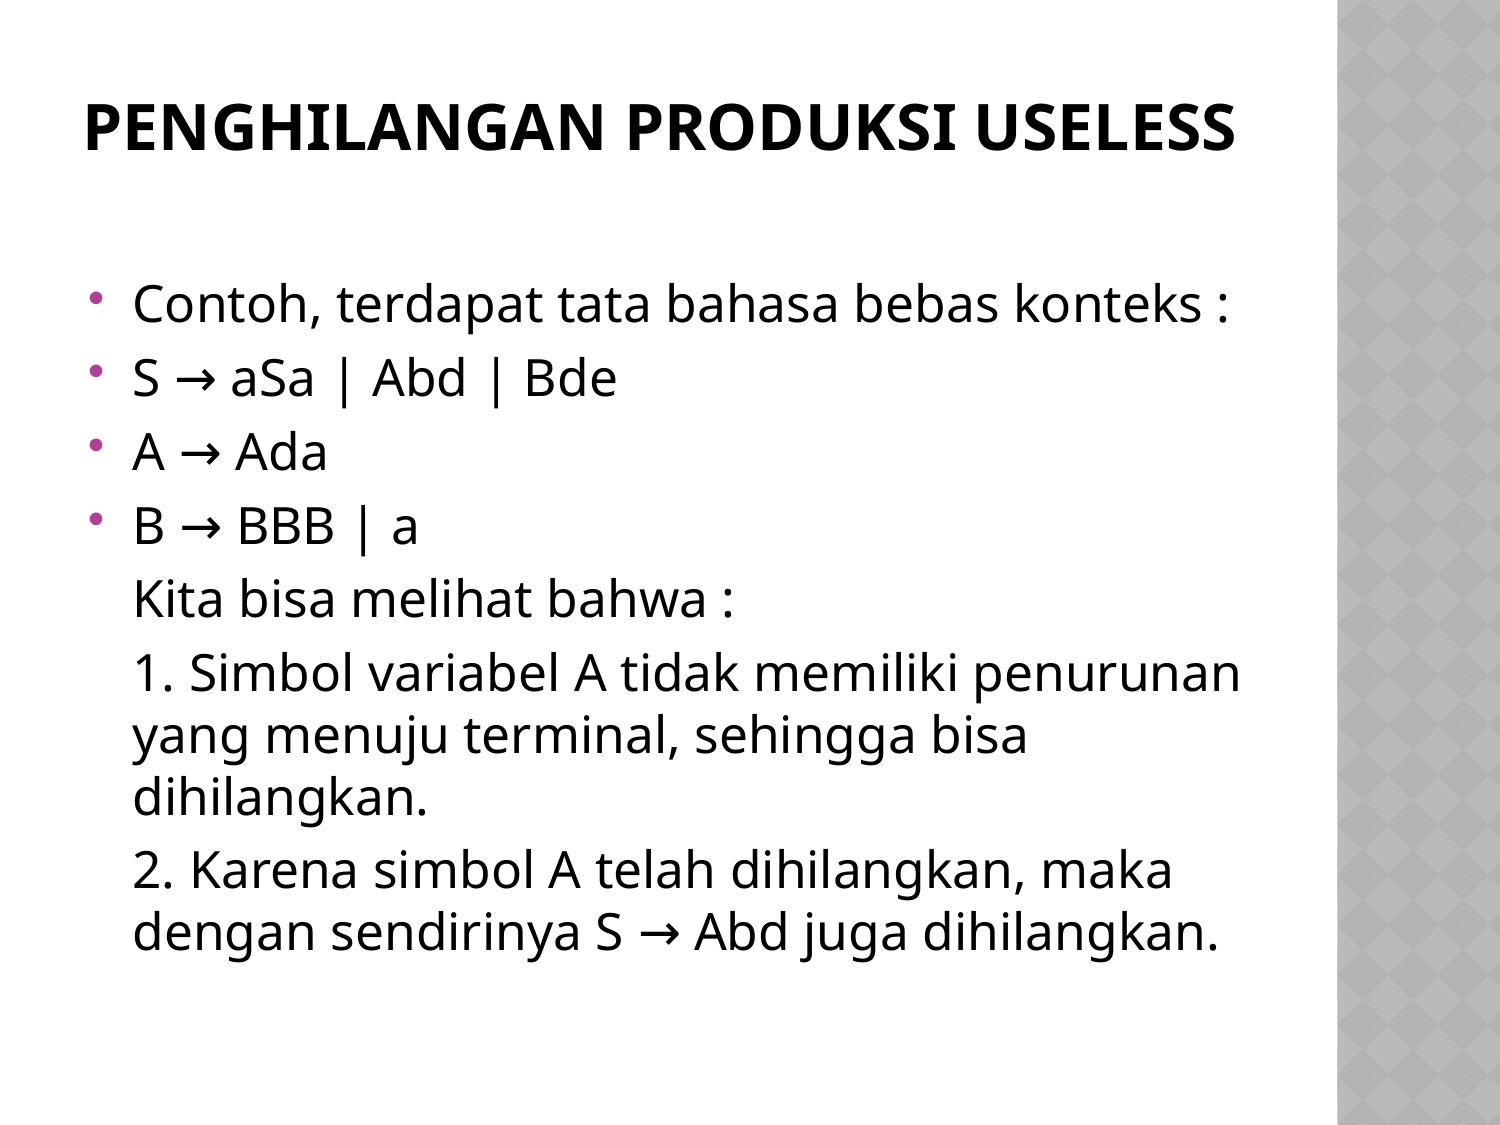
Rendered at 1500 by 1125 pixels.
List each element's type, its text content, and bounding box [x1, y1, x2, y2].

list Contoh, terdapat tata bahasa bebas konteks : S → aSa | Abd | Bde A → Ada B → BBB | a Kita bisa melihat bahwa : 1. Simbol variabel A tidak memiliki penurunan yang menuju terminal, sehingga bisa dihilangkan. 2. Karena simbol A telah dihilangkan, maka dengan sendirinya S → Abd juga dihilangkan. [75, 264, 1263, 1059]
title Penghilangan Produksi Useless [75, 52, 1263, 240]
